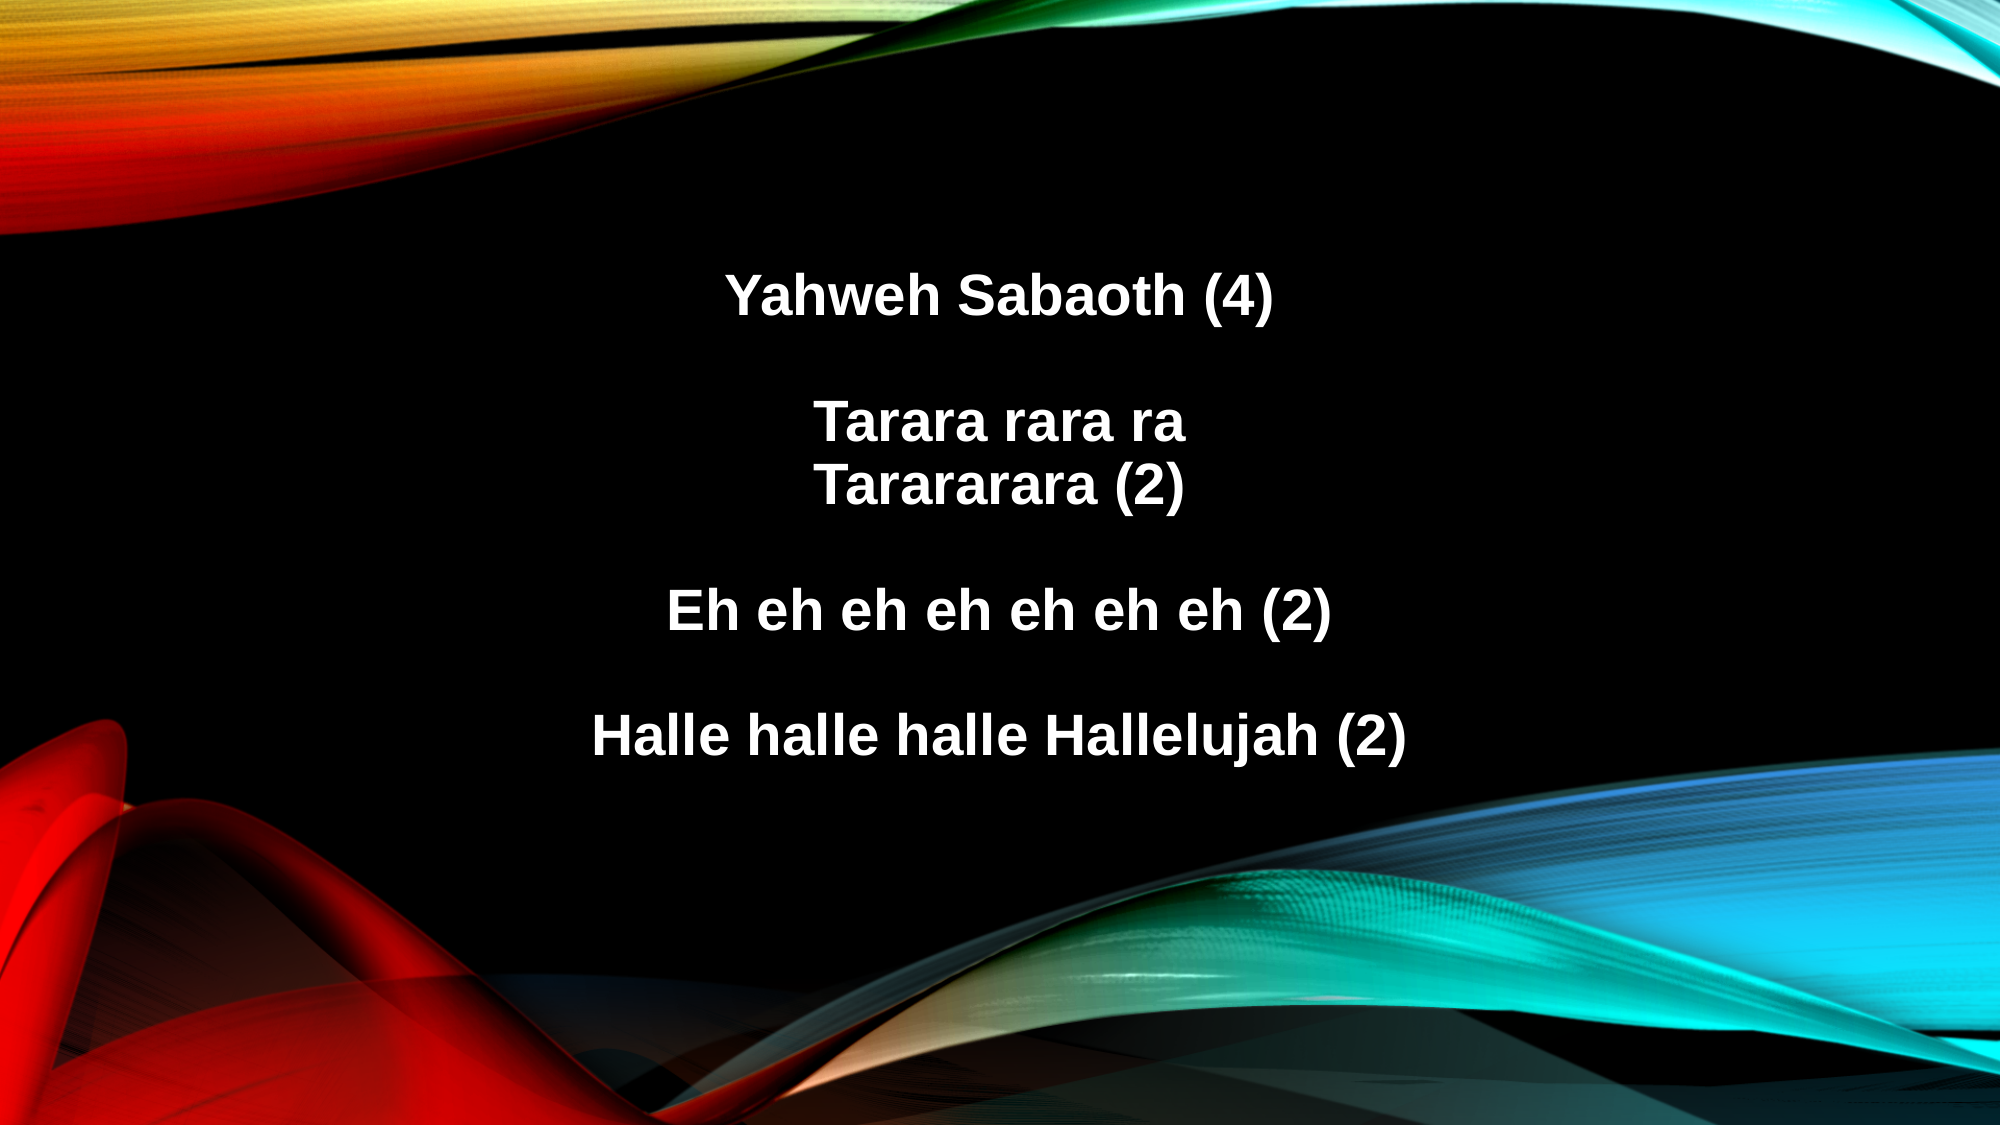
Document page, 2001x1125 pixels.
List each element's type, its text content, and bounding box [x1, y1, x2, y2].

subtitle Yahweh Sabaoth (4) Tarara rara ra Tarararara (2) Eh eh eh eh eh eh eh (2) Halle halle halle Hallelujah (2) [0, 0, 2000, 1125]
